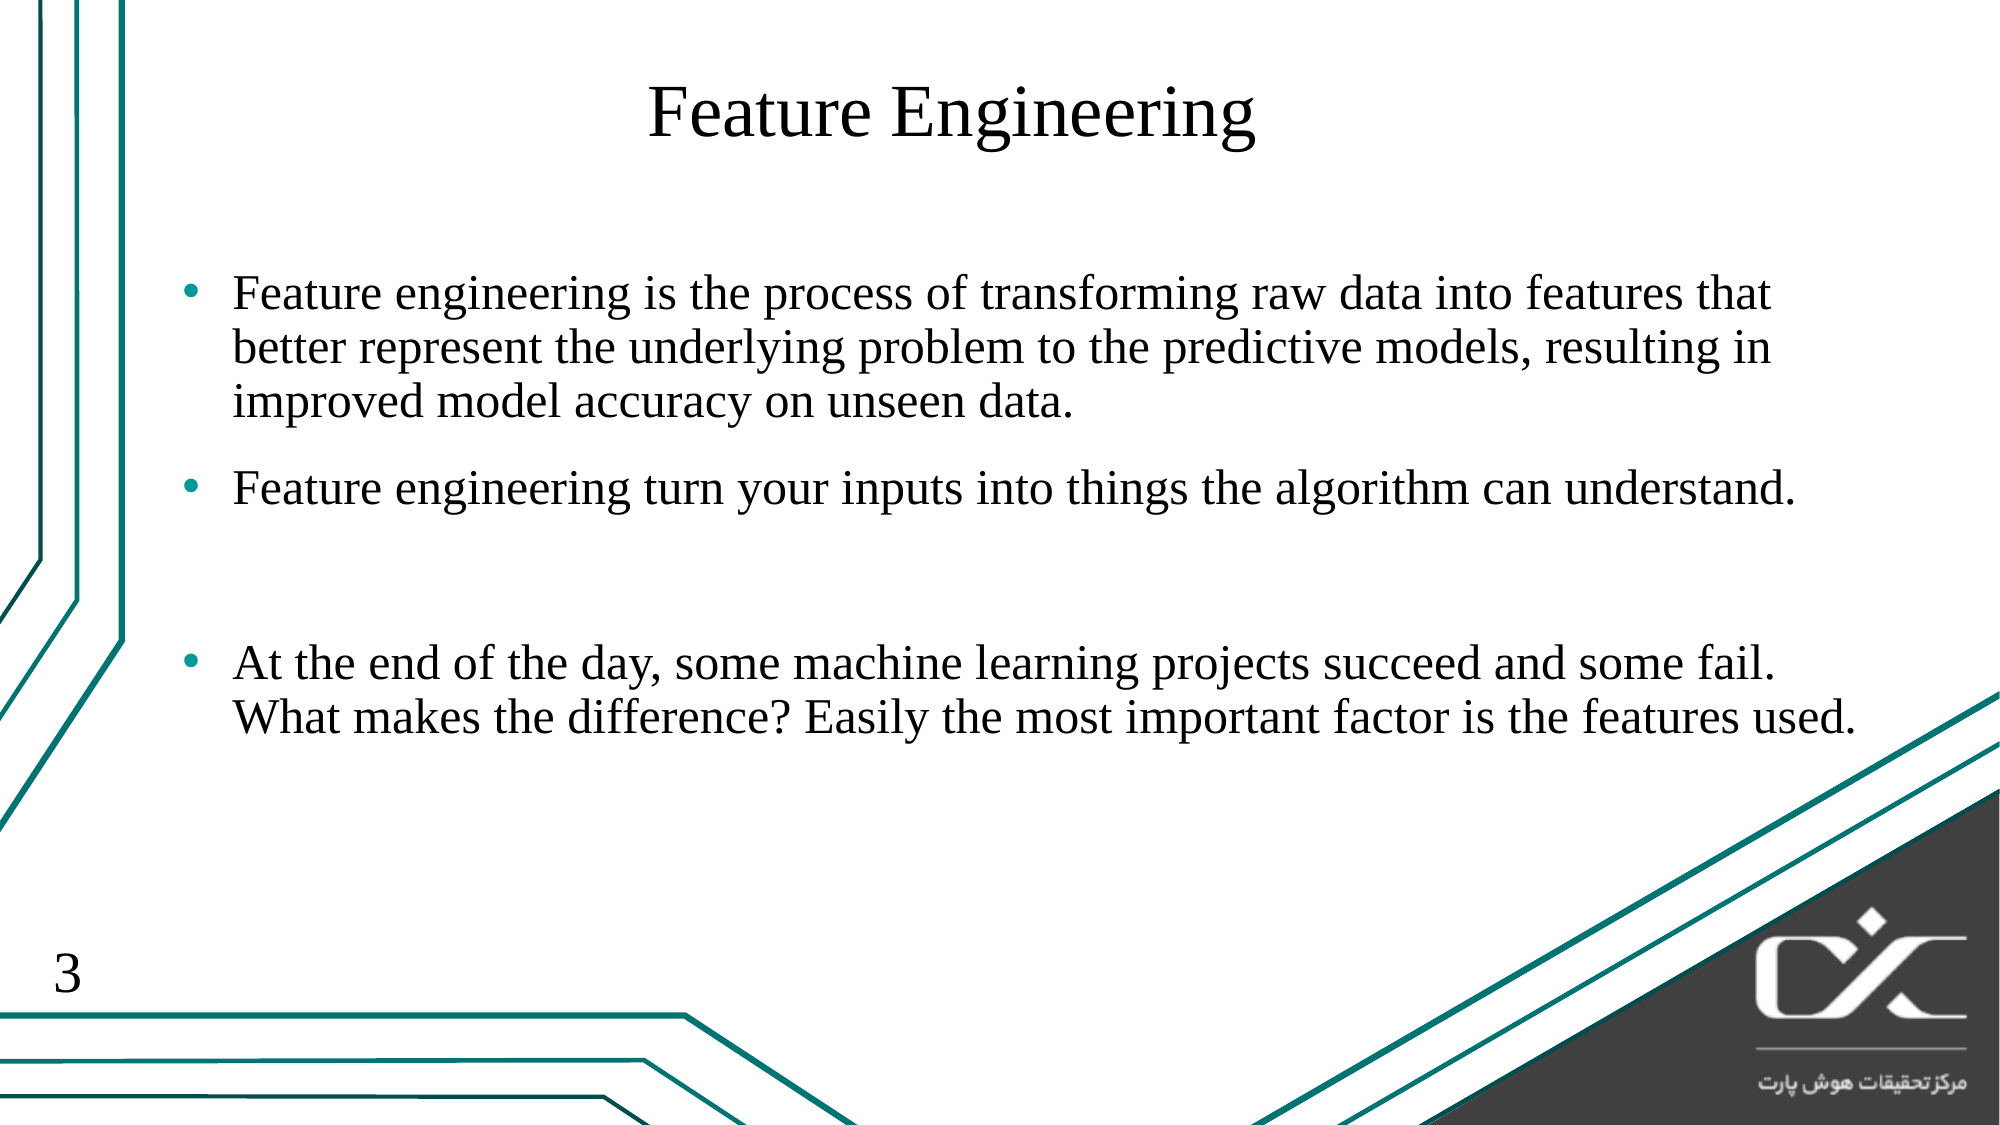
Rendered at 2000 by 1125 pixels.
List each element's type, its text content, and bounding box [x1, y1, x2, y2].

list Feature engineering is the process of transforming raw data into features that better represent the underlying problem to the predictive models, resulting in improved model accuracy on unseen data. Feature engineering turn your inputs into things the algorithm can understand. At the end of the day, some machine learning projects succeed and some fail. What makes the difference? Easily the most important factor is the features used. [162, 163, 1888, 927]
title Feature Engineering [90, 14, 1816, 163]
text_box 3 [24, 926, 113, 1012]
picture [1627, 879, 2000, 1125]
